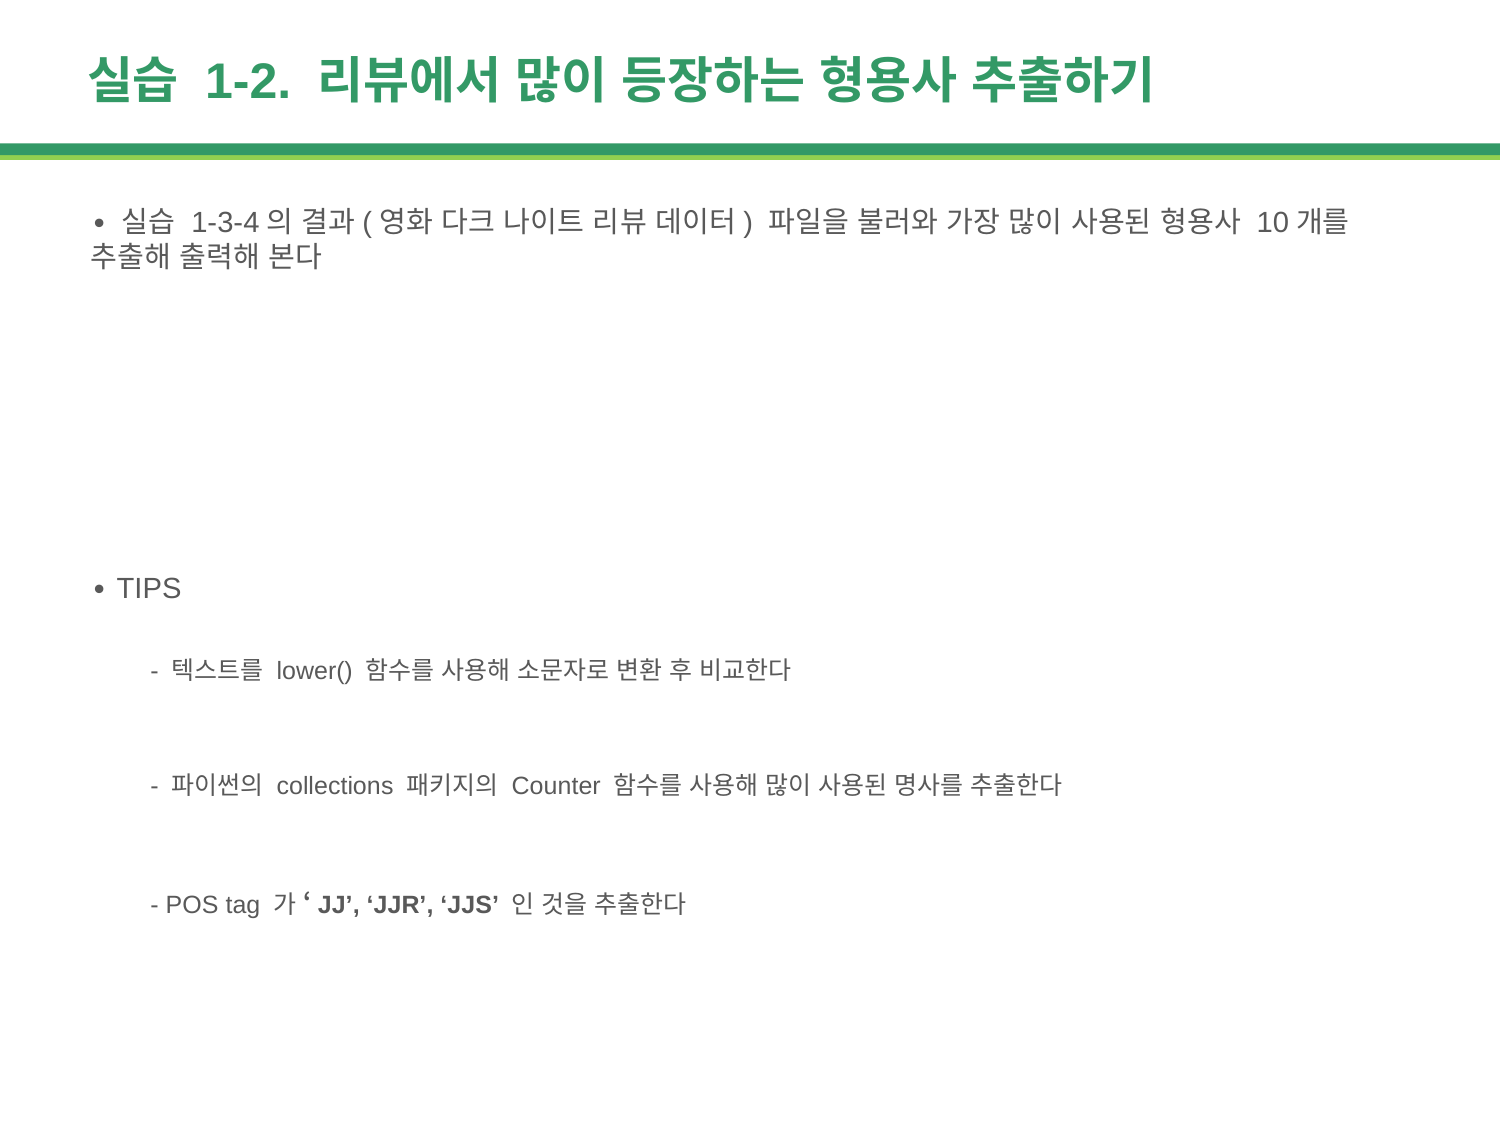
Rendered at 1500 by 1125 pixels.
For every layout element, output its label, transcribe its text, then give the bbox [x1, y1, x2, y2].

text_box [0, 141, 1500, 157]
text_box ∙ TIPS [75, 562, 1412, 613]
text_box 실습 1-2. 리뷰에서 많이 등장하는 형용사 추출하기 [72, 41, 1171, 116]
text_box ∙ 실습 1-3-4의 결과(영화 다크 나이트 리뷰 데이터) 파일을 불러와 가장 많이 사용된 형용사 10개를 추출해 출력해 본다 [75, 196, 1412, 281]
text_box [0, 157, 1500, 162]
text_box - 텍스트를 lower() 함수를 사용해 소문자로 변환 후 비교한다 [135, 647, 1472, 692]
text_box - 파이썬의 collections 패키지의 Counter 함수를 사용해 많이 사용된 명사를 추출한다 [135, 762, 1472, 808]
text_box - POS tag 가 ‘JJ’, ‘JJR’, ‘JJS’ 인 것을 추출한다 [135, 881, 1472, 927]
